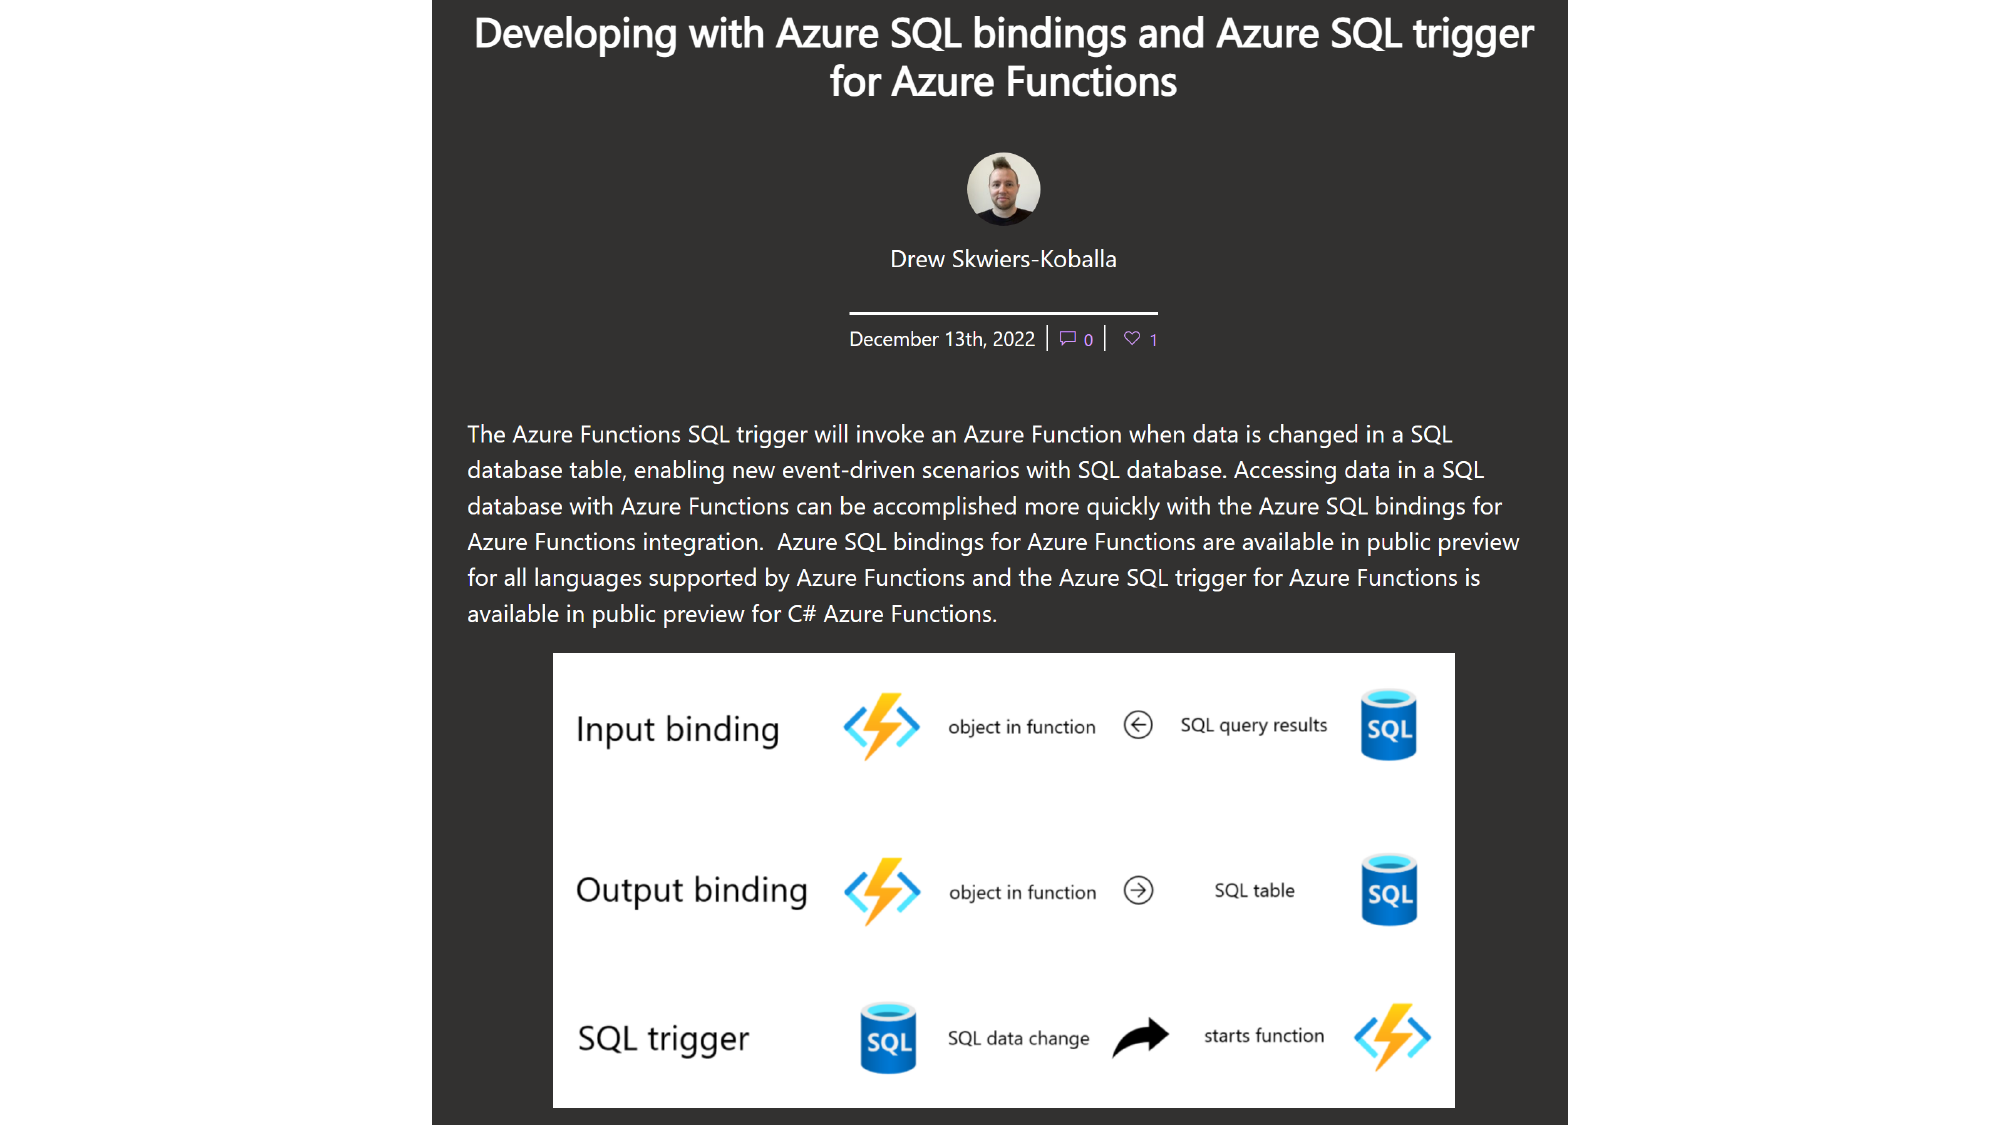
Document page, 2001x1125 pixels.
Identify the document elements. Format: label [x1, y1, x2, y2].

picture [432, 0, 1568, 1125]
